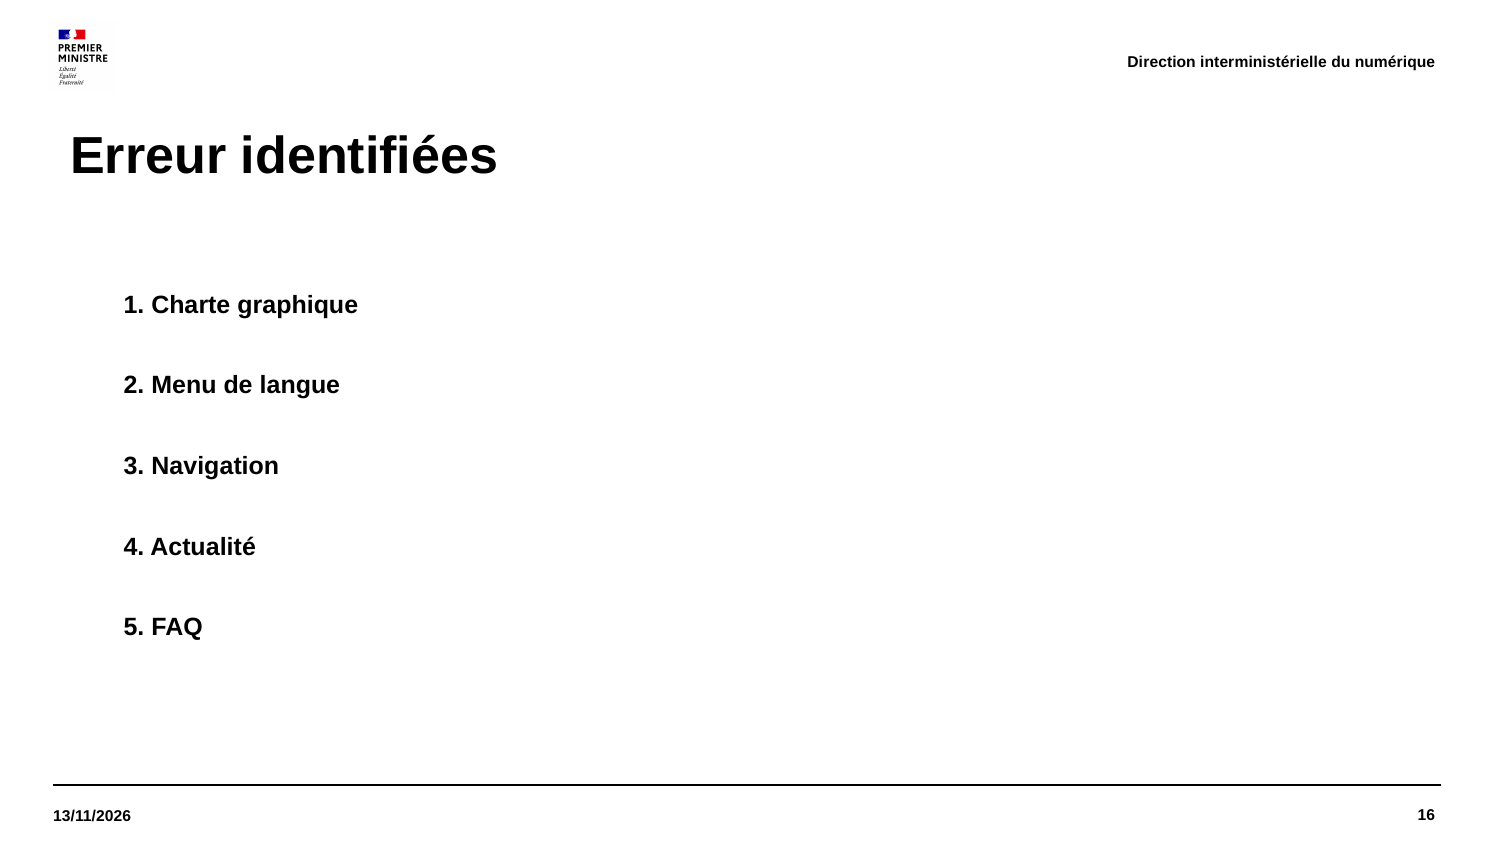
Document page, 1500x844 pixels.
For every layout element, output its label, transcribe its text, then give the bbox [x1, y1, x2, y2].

slide_number 16 [1213, 784, 1436, 844]
text_box 1. Charte graphique 2. Menu de langue 3. Navigation 4. Actualité 5. FAQ [108, 288, 621, 649]
title Erreur identifiées [53, 112, 1436, 201]
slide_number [53, 787, 246, 844]
footer Direction interministérielle du numérique [470, 32, 1436, 92]
picture [49, 20, 117, 94]
